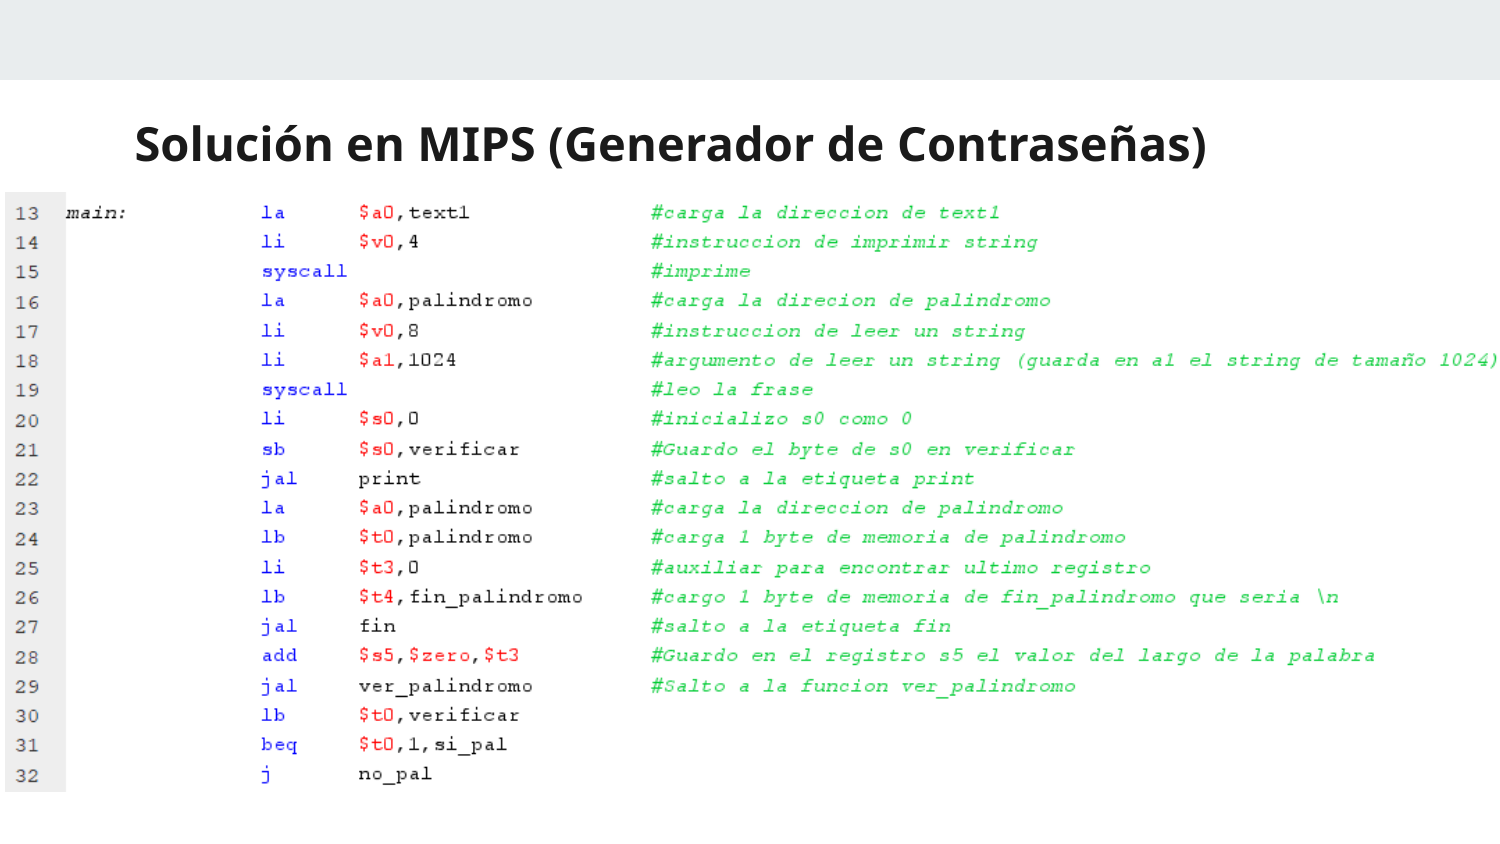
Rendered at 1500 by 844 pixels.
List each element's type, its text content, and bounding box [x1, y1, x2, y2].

title Solución en MIPS (Generador de Contraseñas) [119, 99, 1381, 188]
picture [5, 192, 1500, 792]
